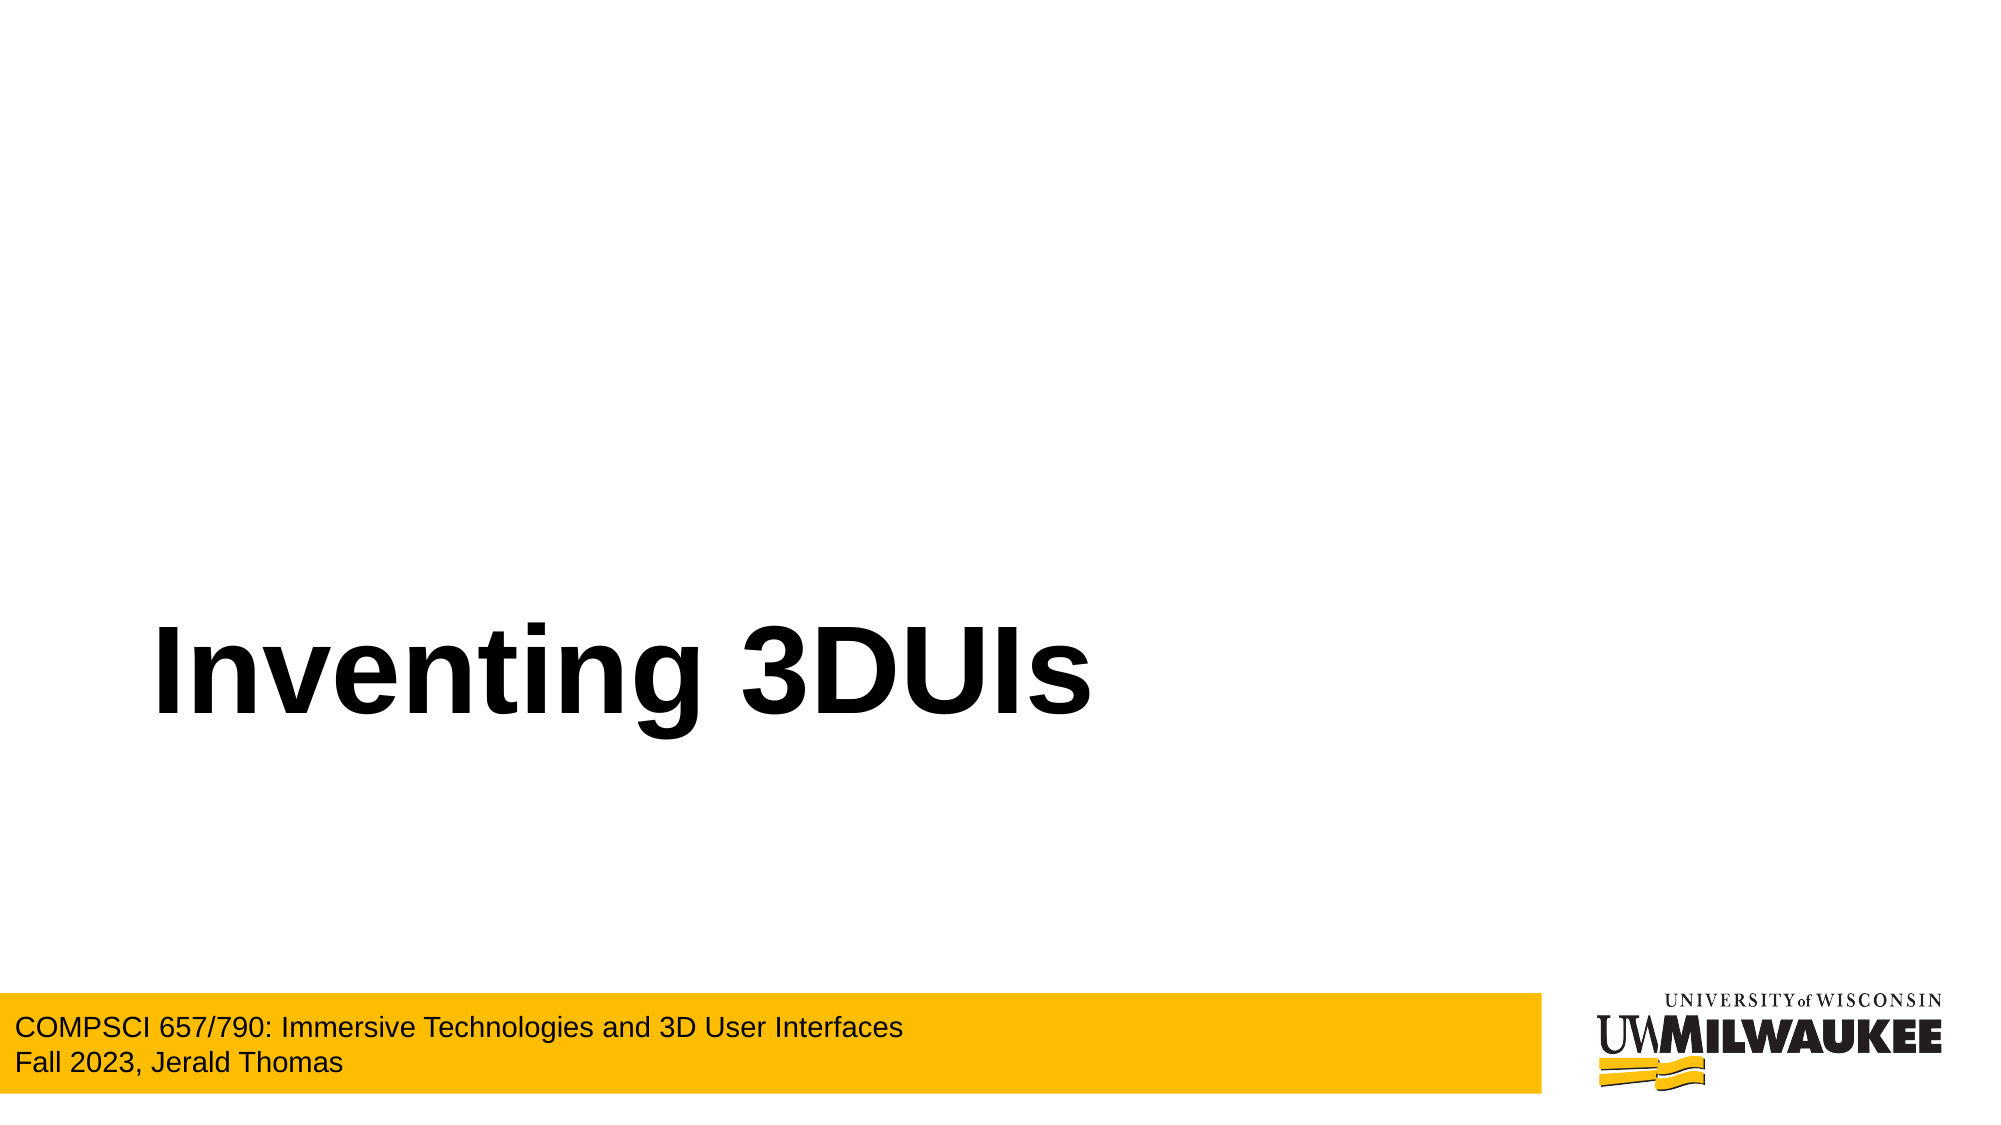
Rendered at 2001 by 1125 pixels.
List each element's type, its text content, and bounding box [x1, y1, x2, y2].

title Inventing 3DUIs [136, 280, 1862, 749]
picture [1597, 993, 1942, 1094]
